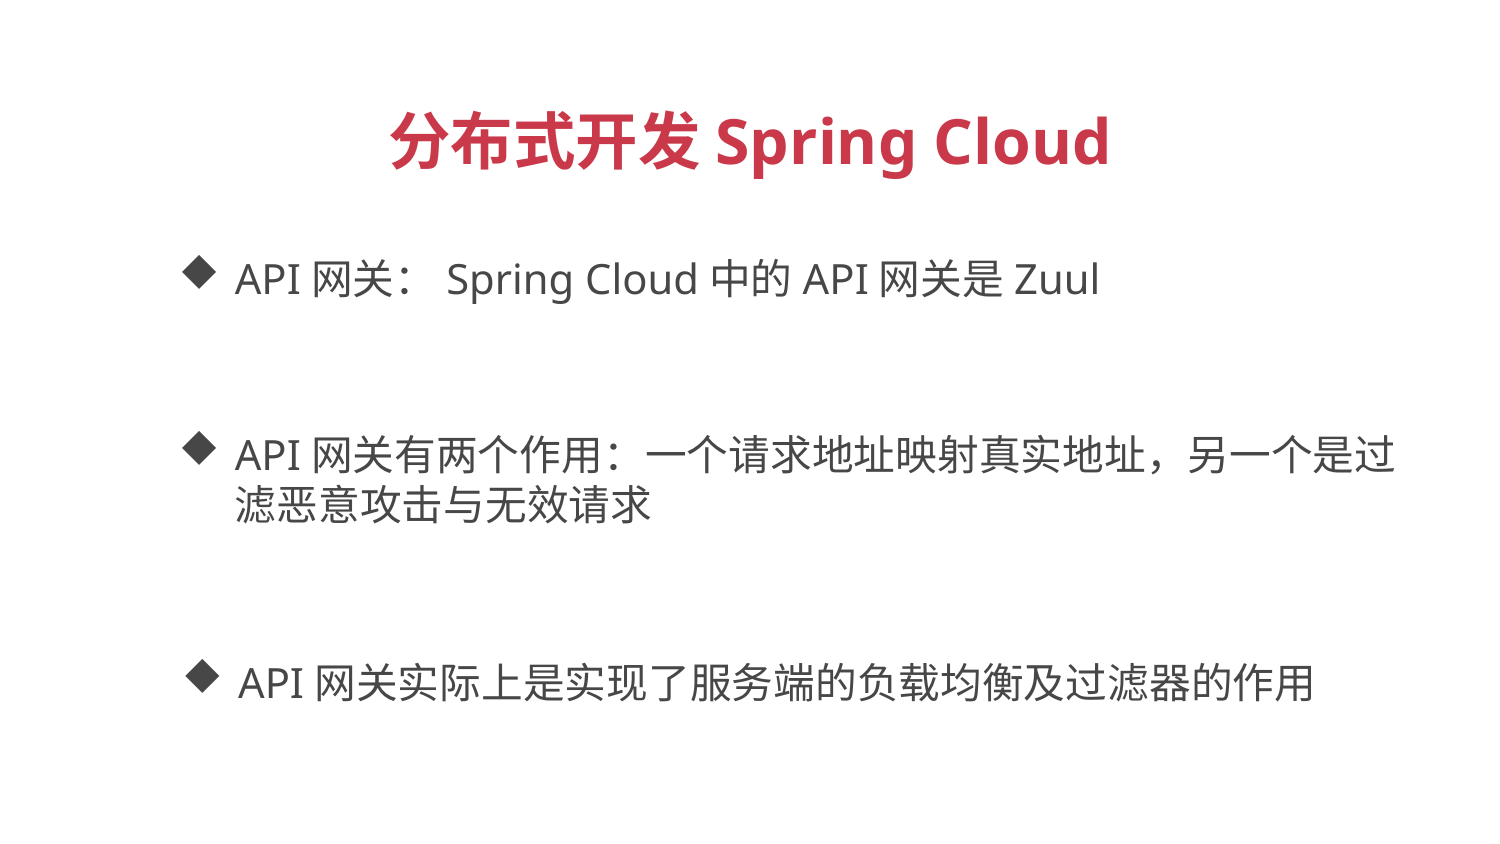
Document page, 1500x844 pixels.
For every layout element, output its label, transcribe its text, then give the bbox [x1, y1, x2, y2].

text_box 分布式开发Spring Cloud [373, 94, 1127, 185]
text_box API网关实际上是实现了服务端的负载均衡及过滤器的作用 [91, 649, 1430, 715]
text_box API网关：Spring Cloud中的API网关是Zuul [88, 245, 1413, 311]
text_box API网关有两个作用：一个请求地址映射真实地址，另一个是过滤恶意攻击与无效请求 [88, 421, 1413, 536]
